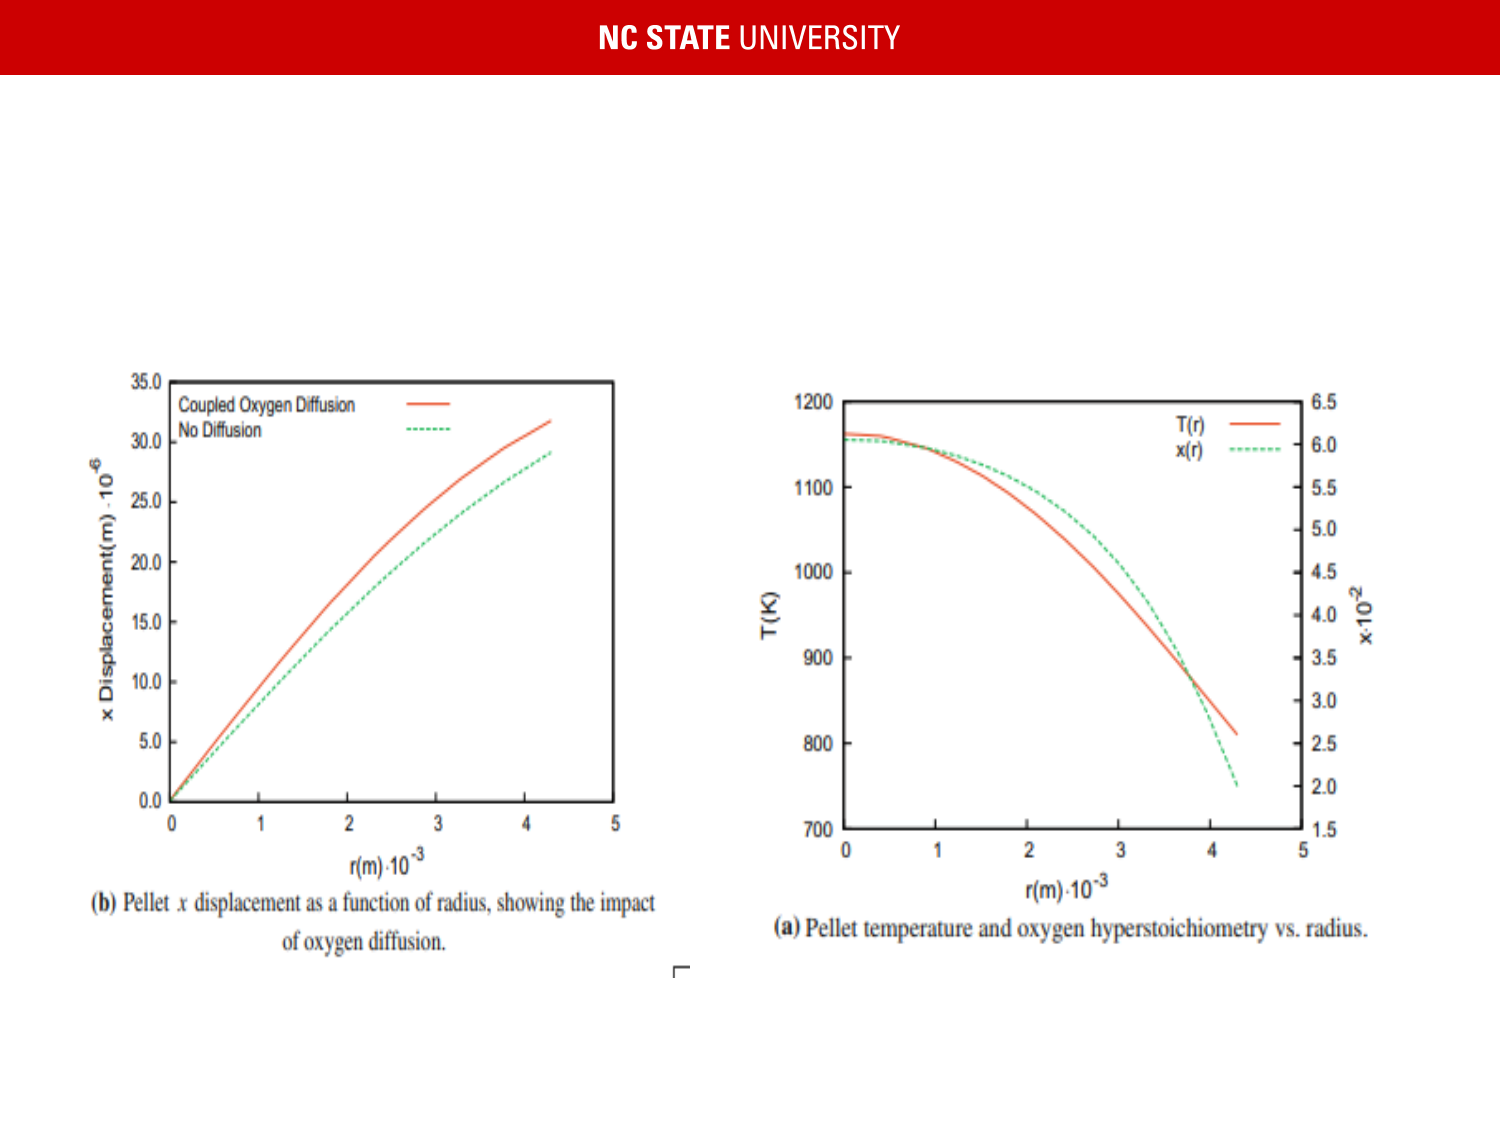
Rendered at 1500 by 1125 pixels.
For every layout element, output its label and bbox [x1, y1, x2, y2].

picture [743, 369, 1383, 978]
picture [75, 369, 690, 978]
picture [0, 0, 1500, 75]
